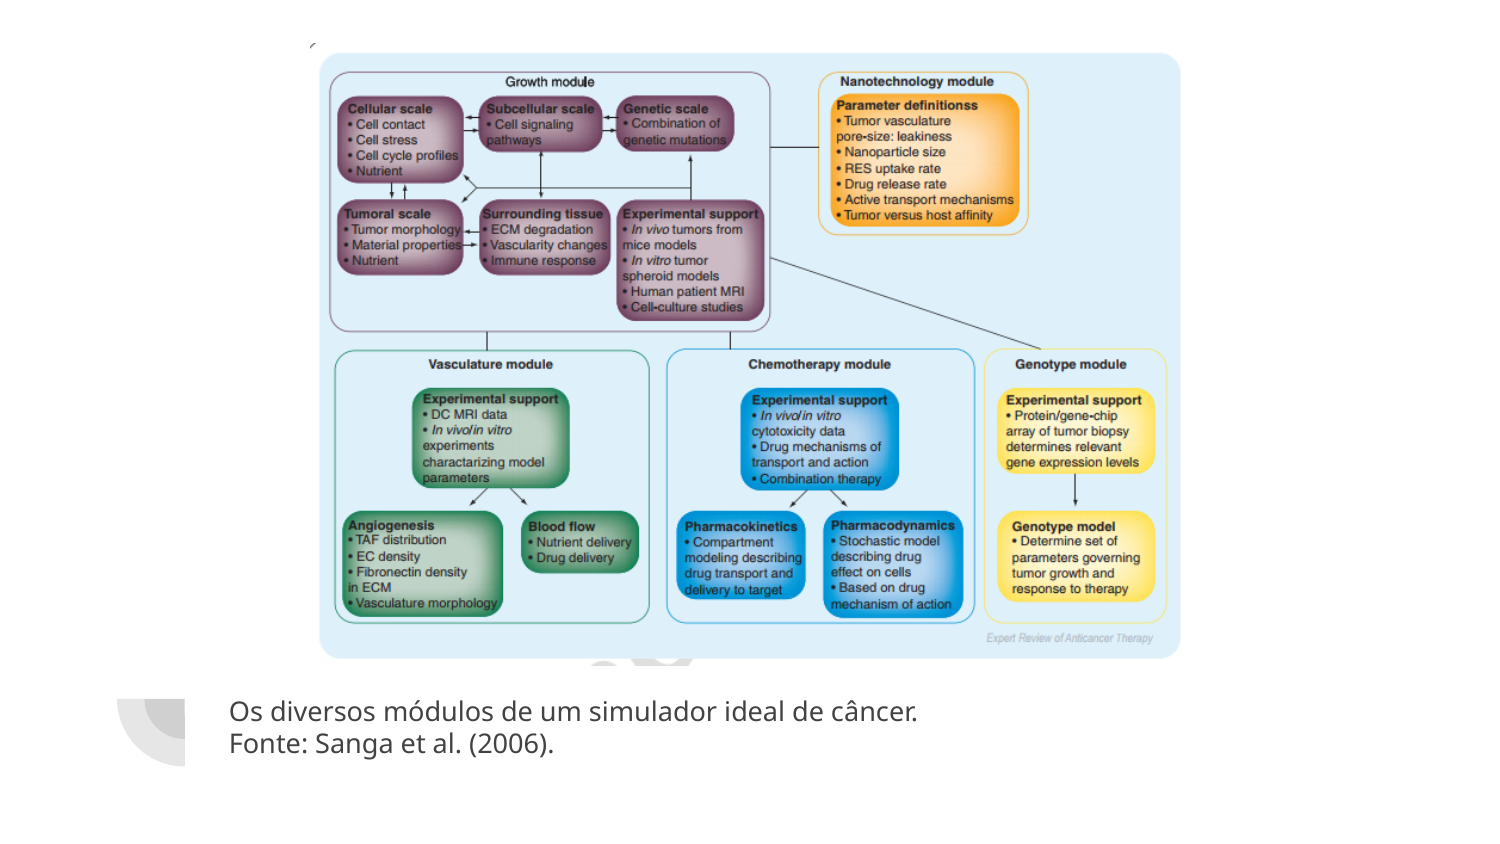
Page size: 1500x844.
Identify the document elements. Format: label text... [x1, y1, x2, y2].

list Os diversos módulos de um simulador ideal de câncer. Fonte: Sanga et al. (2006). [213, 678, 1173, 767]
picture [310, 42, 1190, 666]
